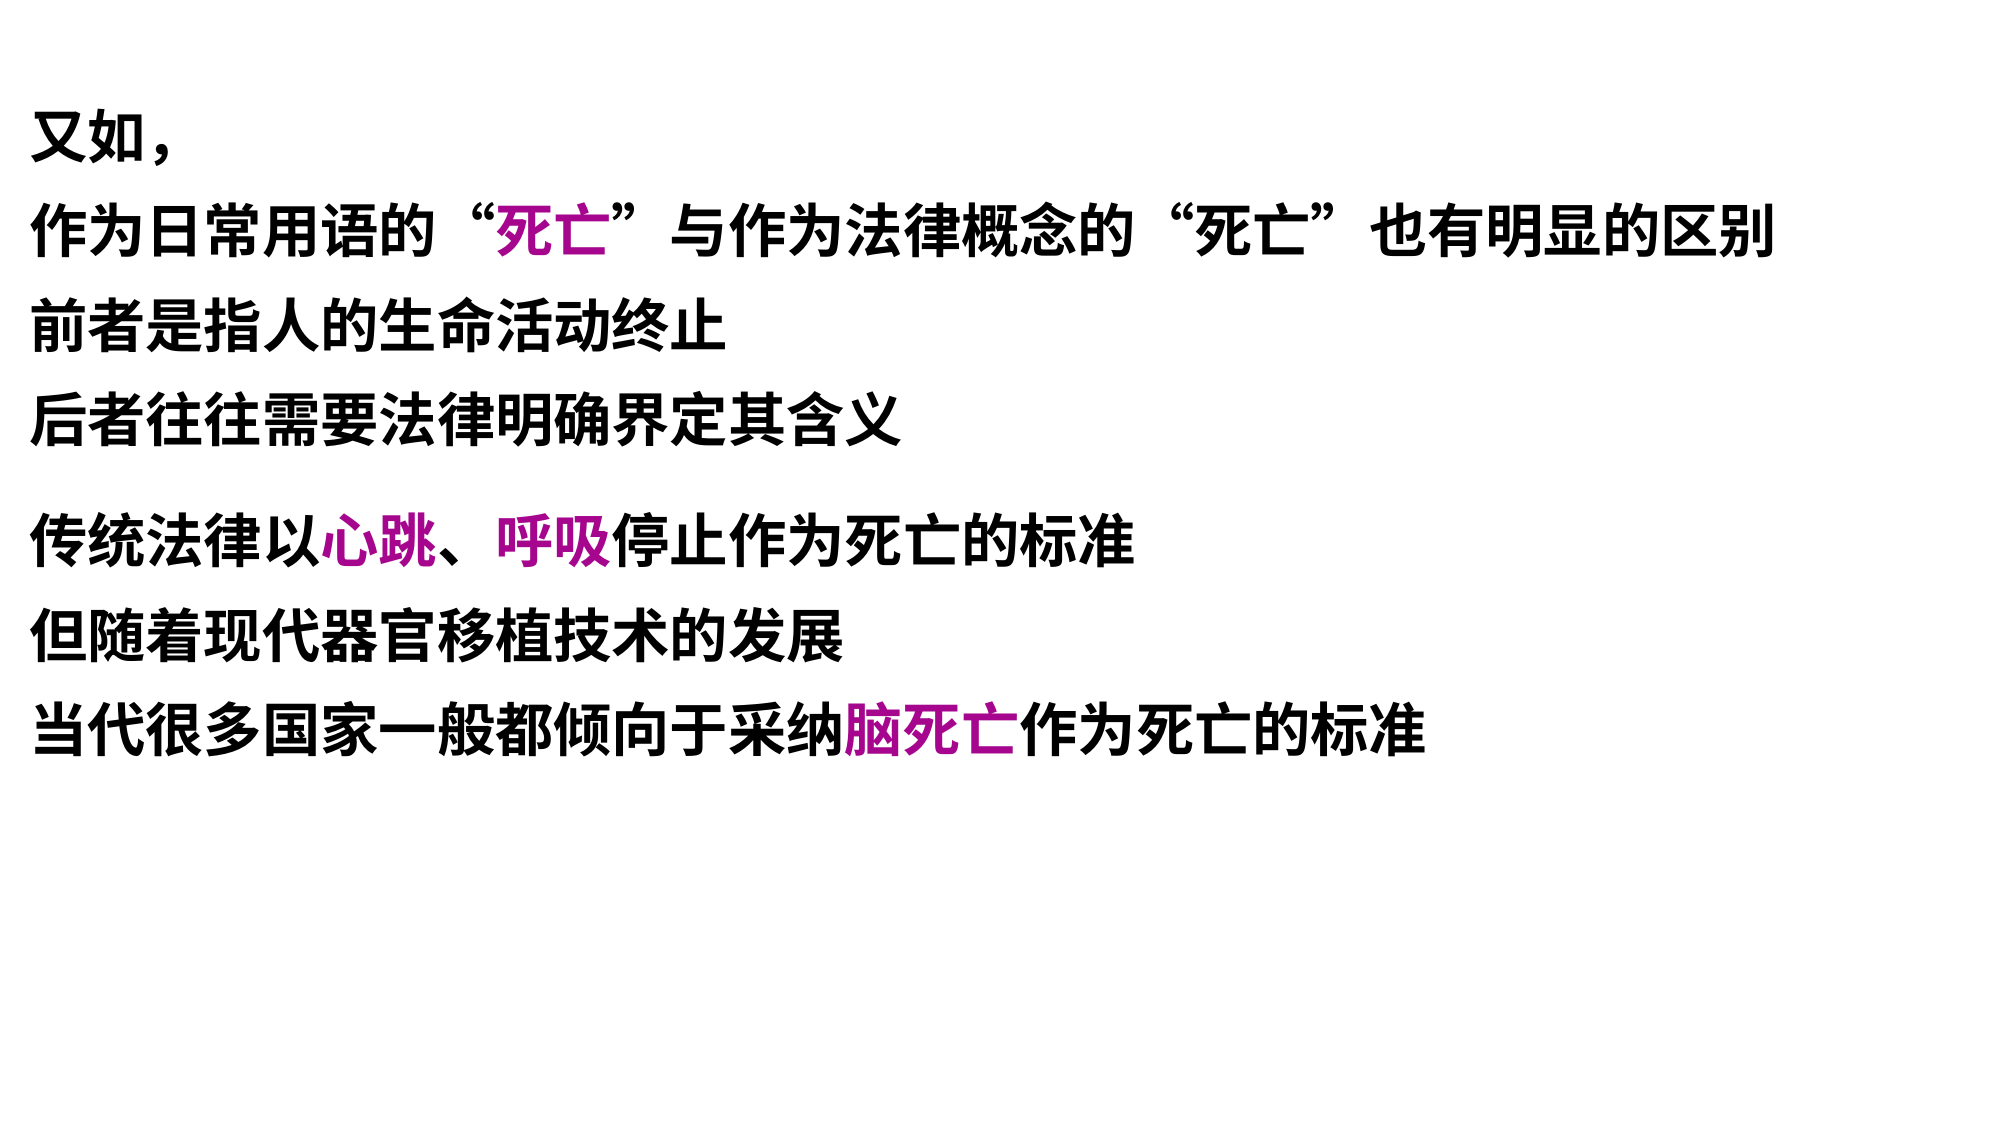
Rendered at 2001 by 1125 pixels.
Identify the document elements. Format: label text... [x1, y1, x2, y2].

list 又如， 作为日常用语的“死亡”与作为法律概念的“死亡”也有明显的区别 前者是指人的生命活动终止 后者往往需要法律明确界定其含义 传统法律以心跳、呼吸停止作为死亡的标准 但随着现代器官移植技术的发展 当代很多国家一般都倾向于采纳脑死亡作为死亡的标准 [14, 67, 1986, 923]
